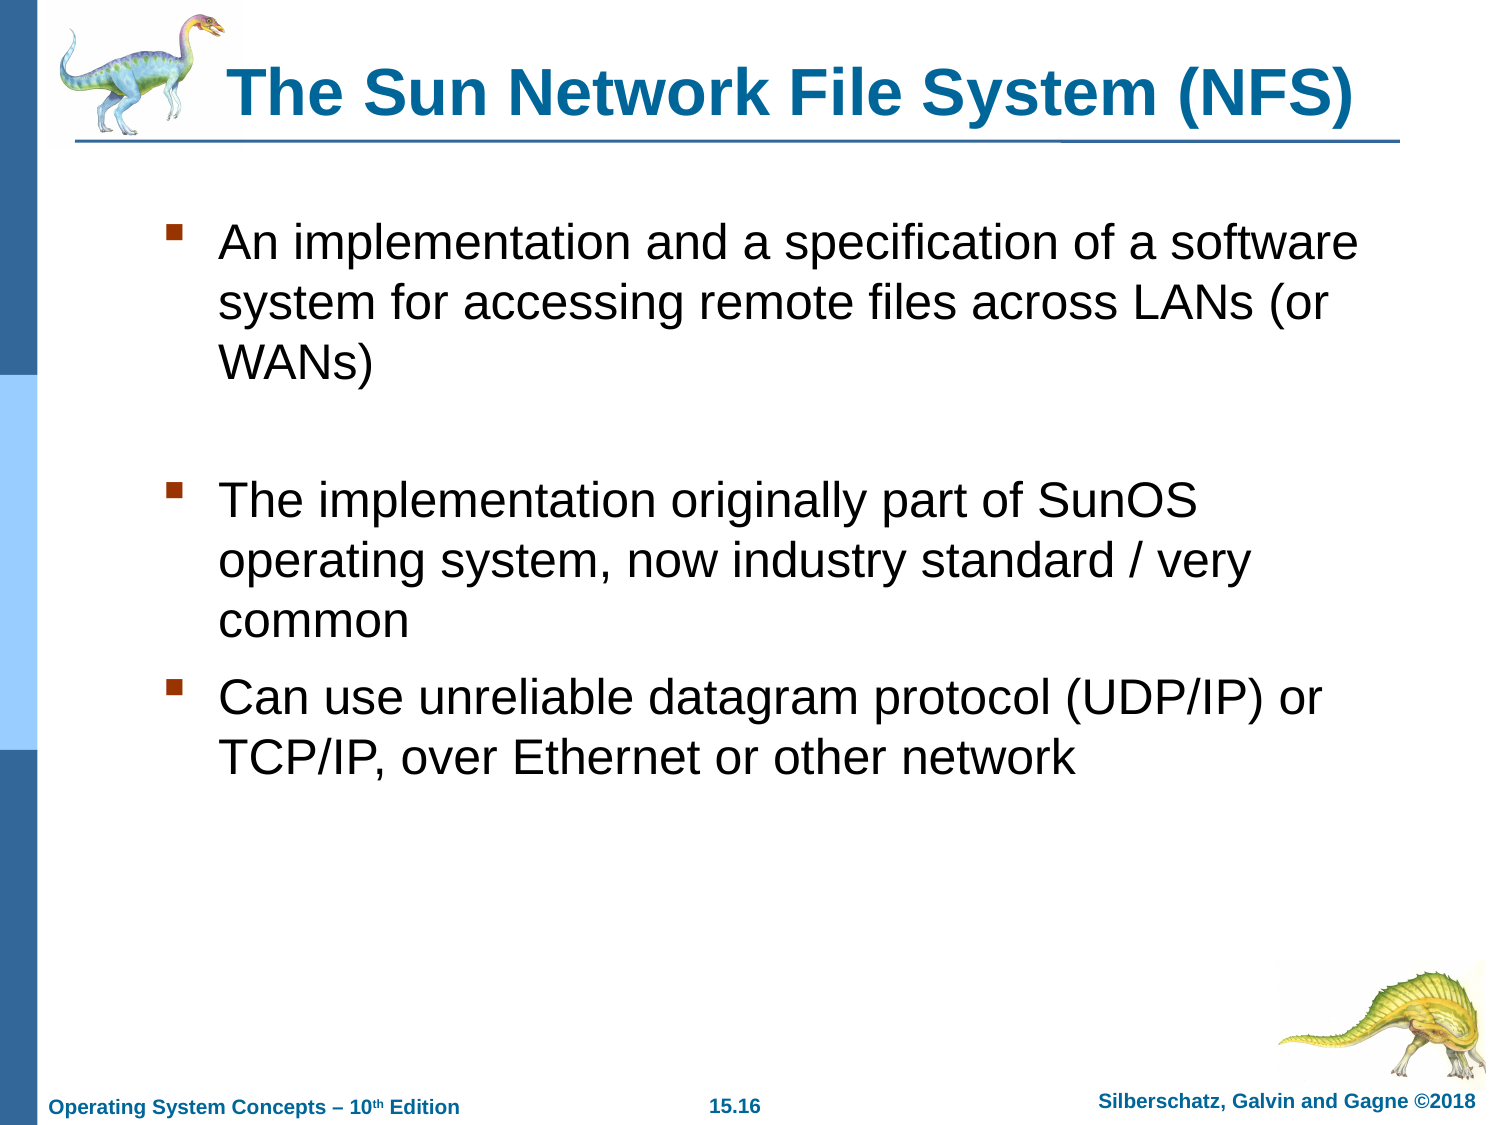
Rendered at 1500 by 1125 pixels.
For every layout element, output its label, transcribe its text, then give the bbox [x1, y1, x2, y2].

list An implementation and a specification of a software system for accessing remote files across LANs (or WANs) The implementation originally part of SunOS operating system, now industry standard / very common Can use unreliable datagram protocol (UDP/IP) or TCP/IP, over Ethernet or other network [146, 202, 1383, 946]
picture [1275, 959, 1486, 1090]
title The Sun Network File System (NFS) [151, 41, 1432, 137]
picture [46, 0, 243, 149]
